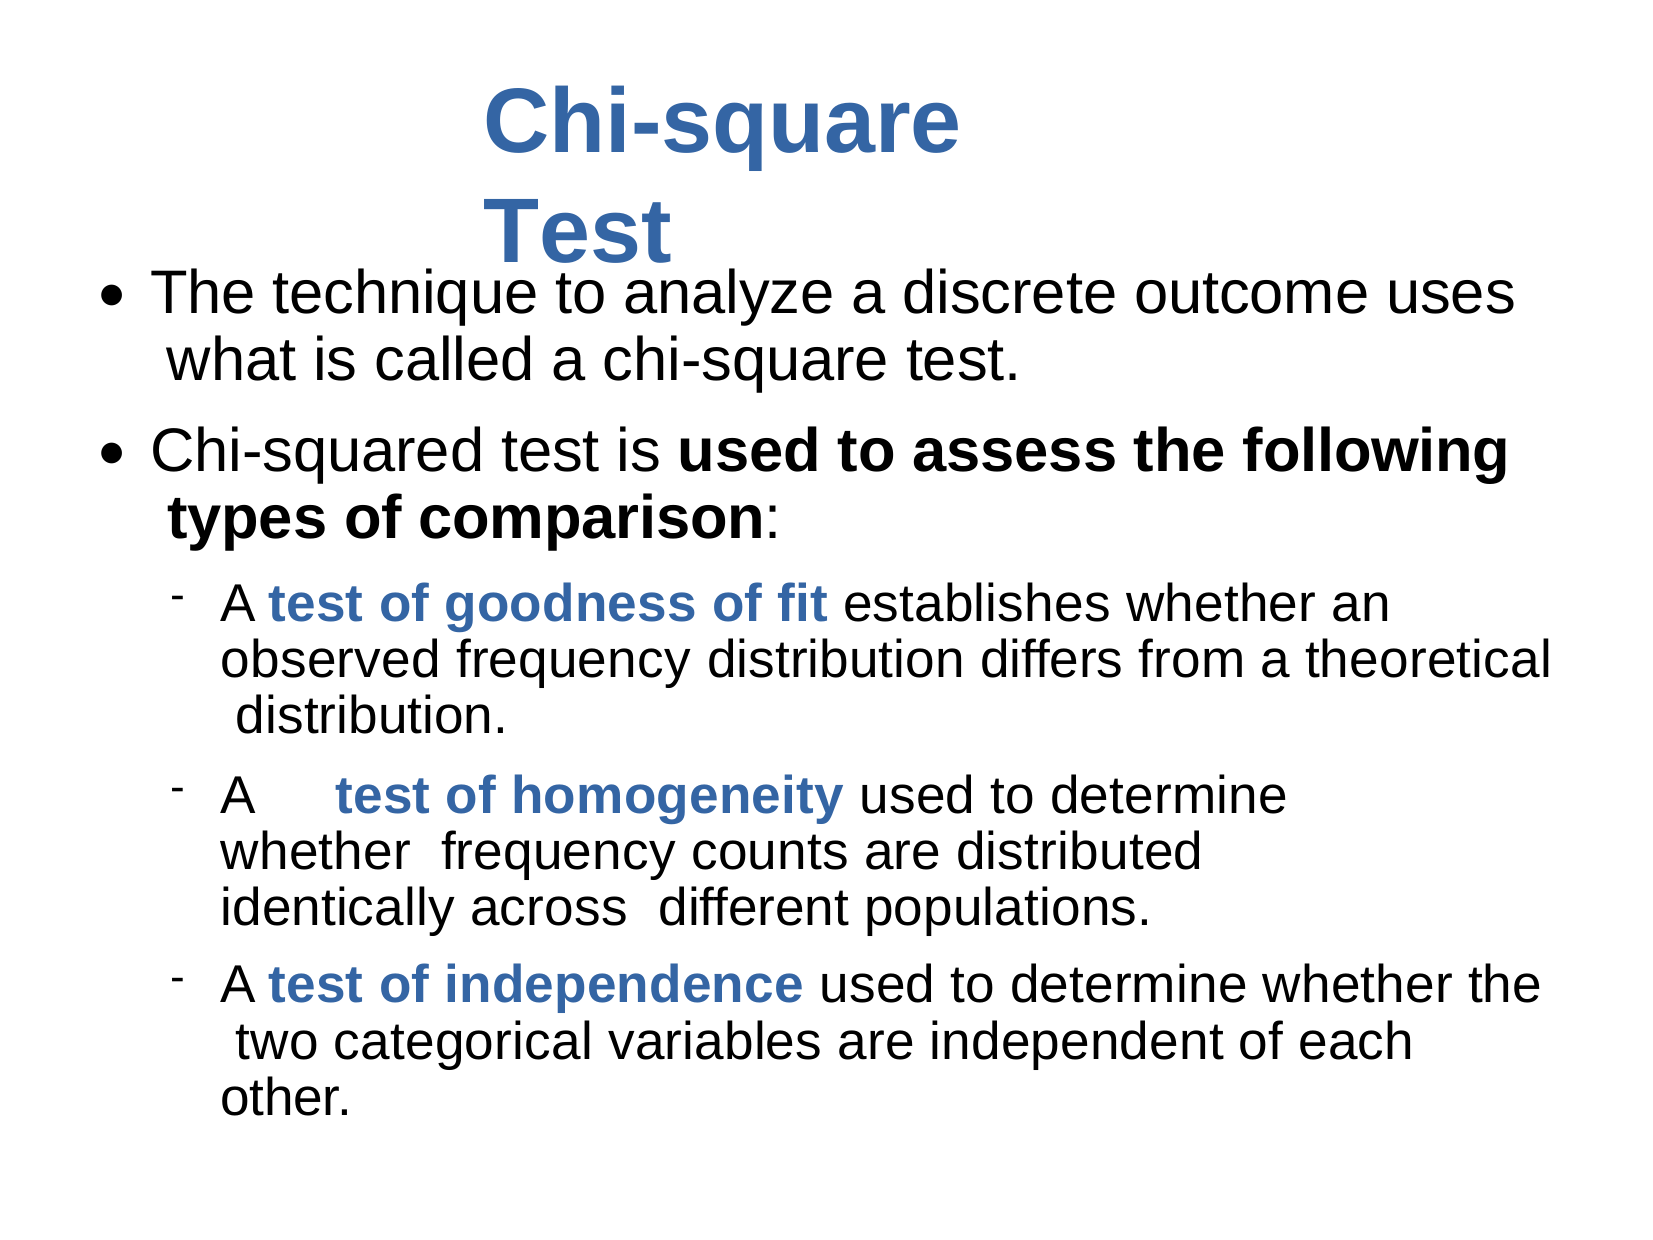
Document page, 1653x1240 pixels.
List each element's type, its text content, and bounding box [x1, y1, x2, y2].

title Chi-square Test [481, 58, 1172, 249]
text_box A test of goodness of fit establishes whether an observed frequency distribution differs from a theoretical distribution. A test of homogeneity used to determine whether frequency counts are distributed identically across different populations. A test of independence used to determine whether the two categorical variables are independent of each other. [168, 565, 1559, 1127]
text_box ● [97, 430, 118, 466]
text_box ● [97, 272, 118, 308]
text_box The technique to analyze a discrete outcome uses what is called a chi-square test. Chi-squared test is used to assess the following types of comparison: [147, 249, 1520, 551]
